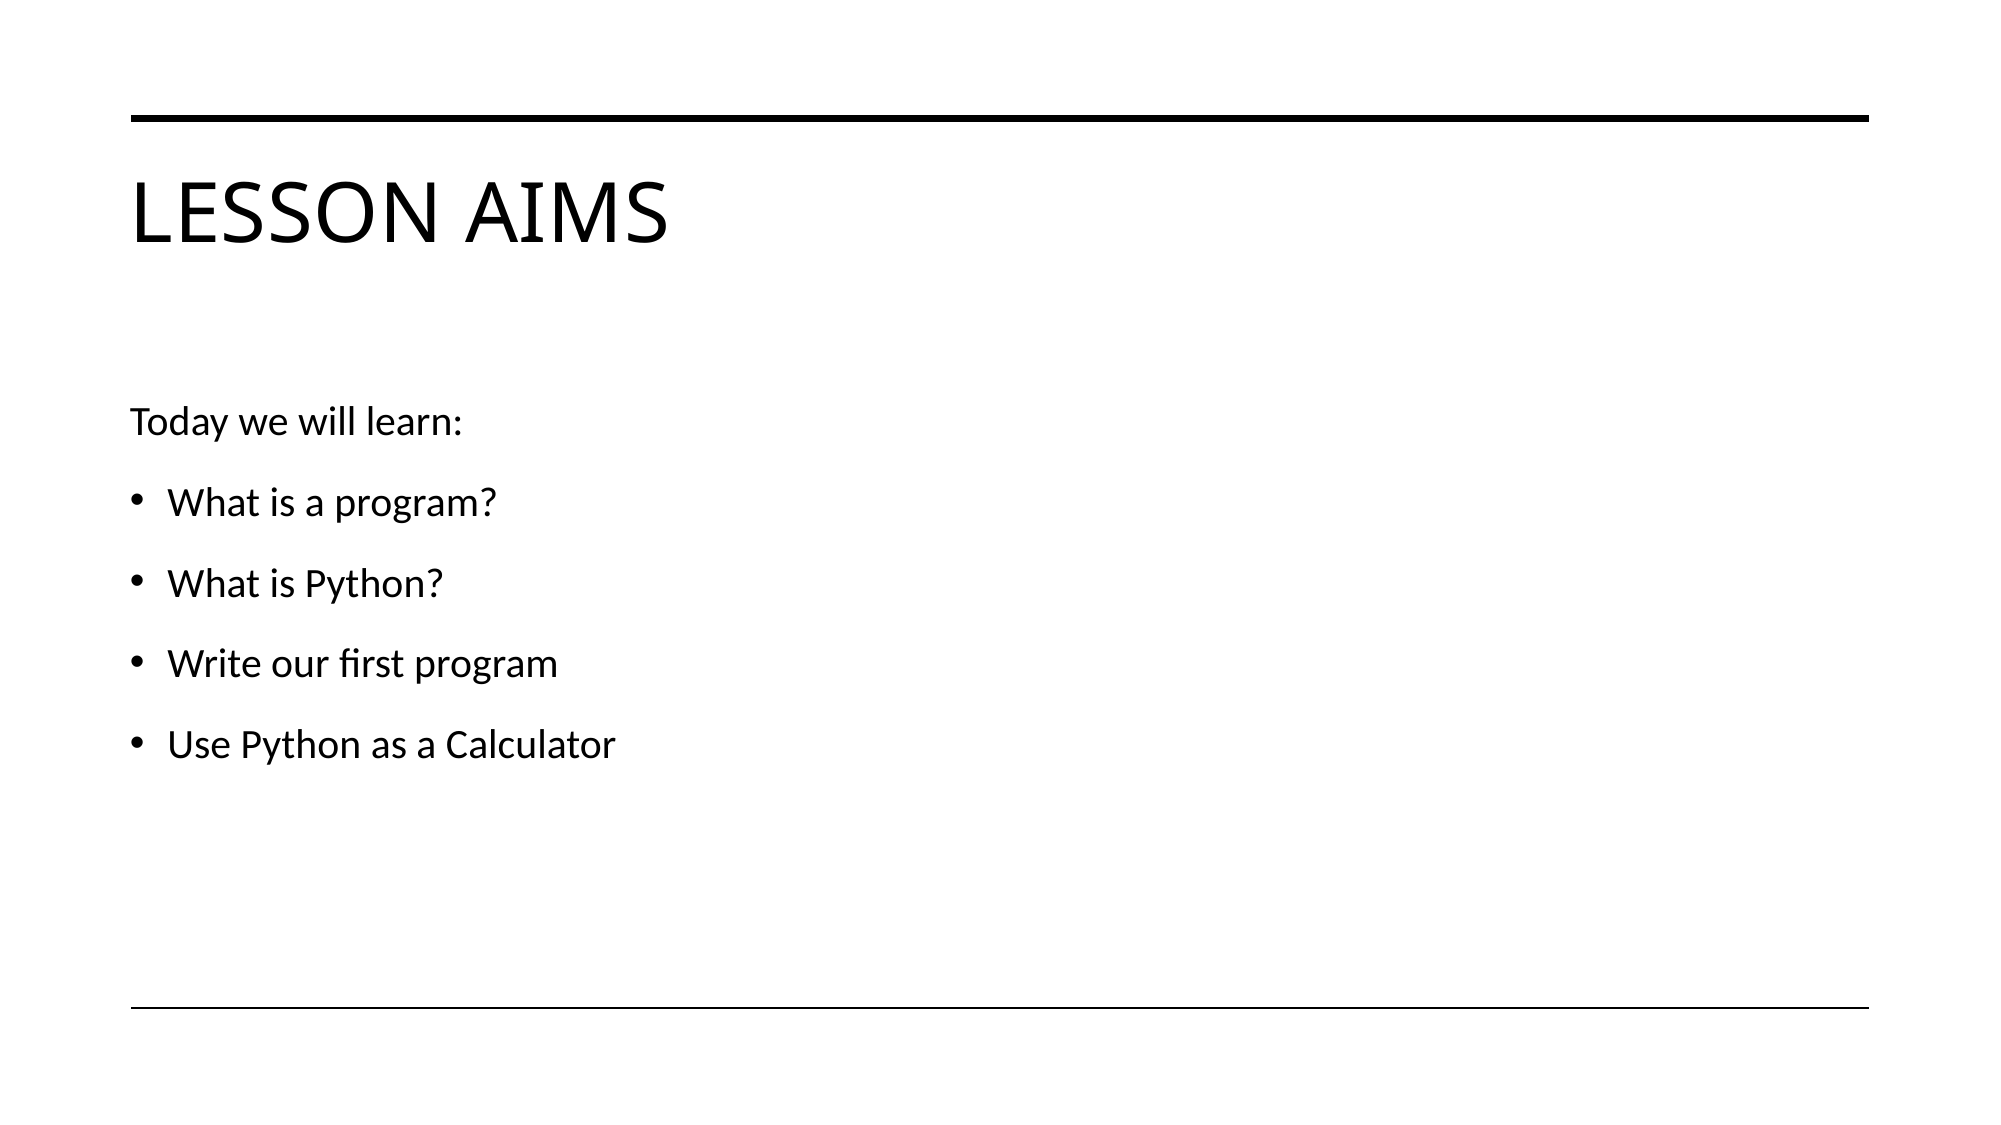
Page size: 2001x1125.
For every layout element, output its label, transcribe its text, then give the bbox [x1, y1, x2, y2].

title Lesson aims [114, 151, 1869, 376]
list Today we will learn: What is a program? What is Python? Write our first program Use Python as a Calculator [114, 376, 1869, 973]
